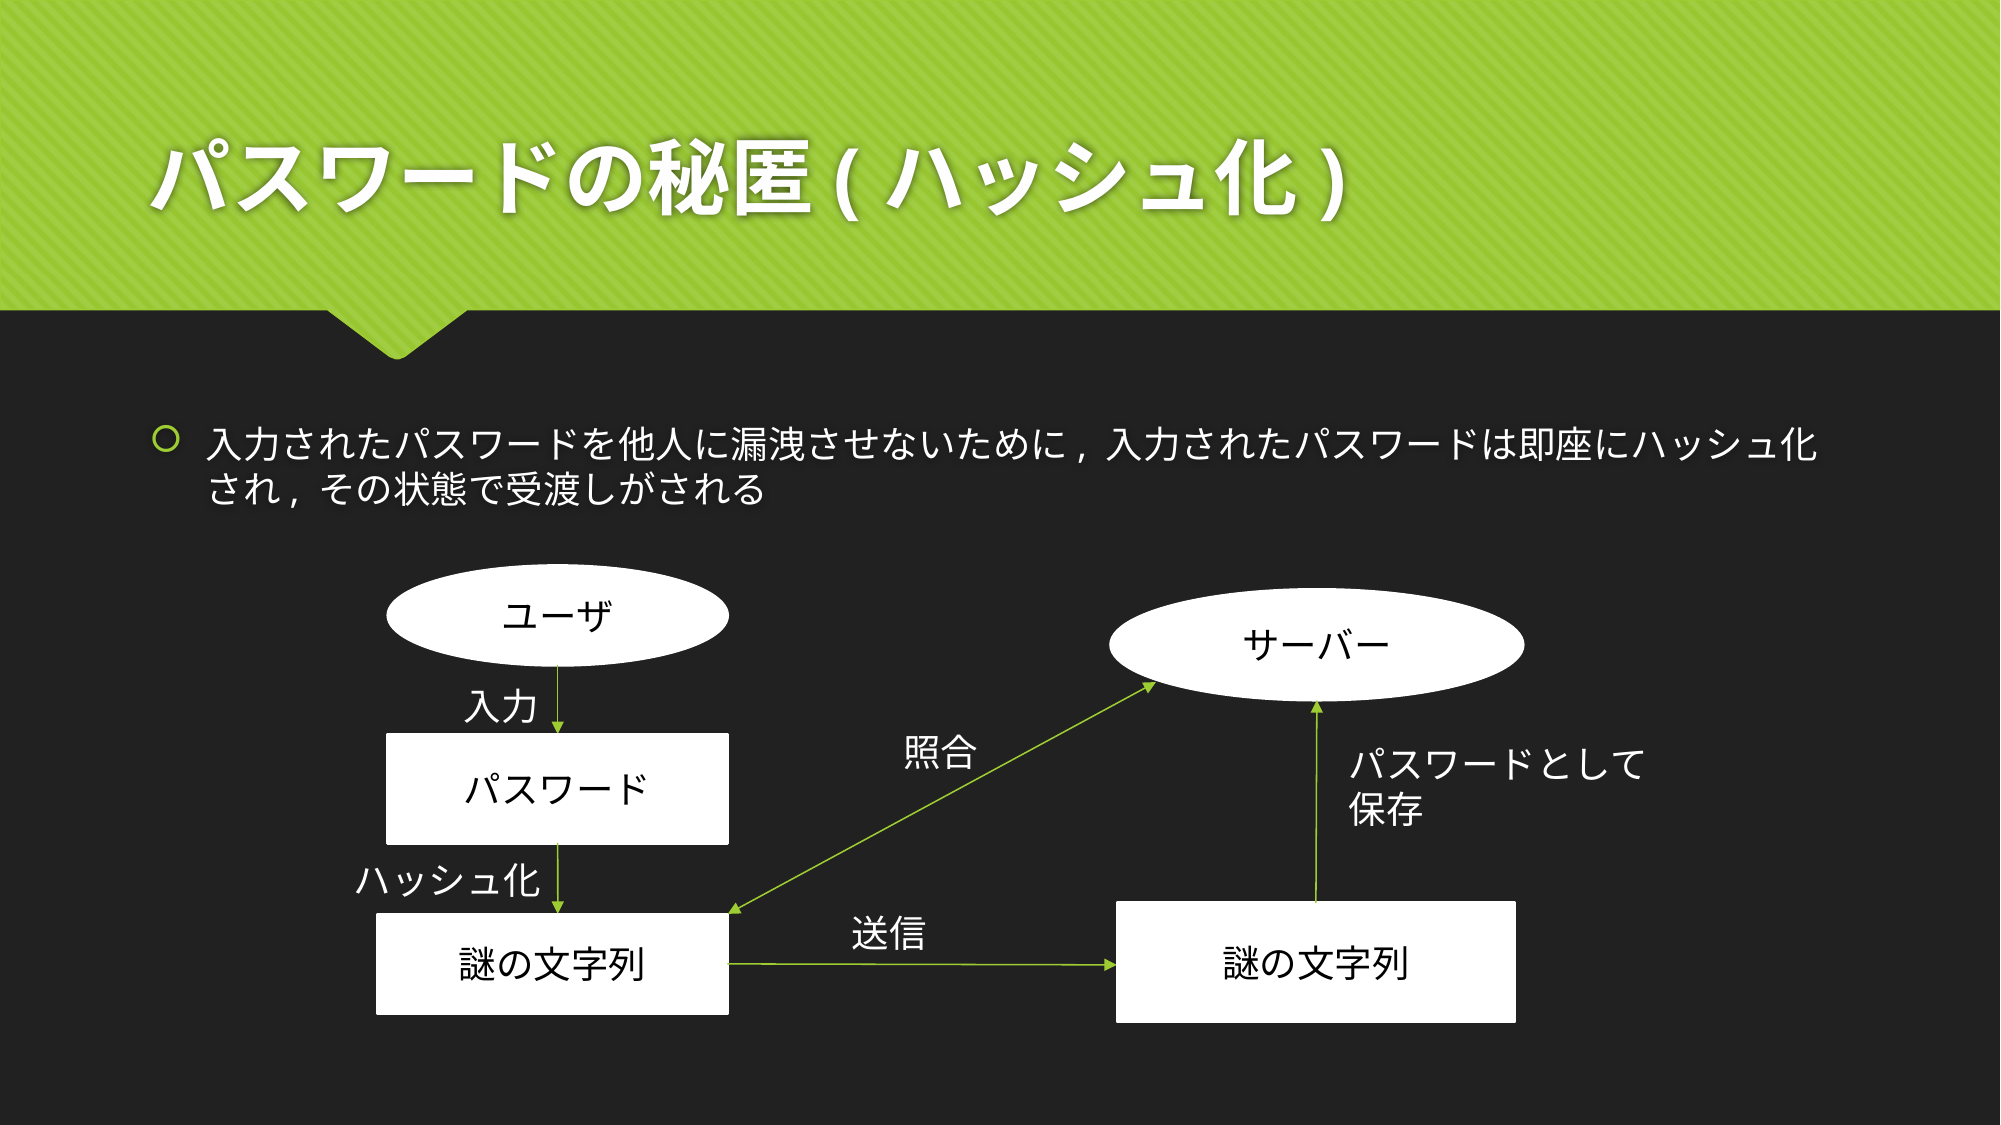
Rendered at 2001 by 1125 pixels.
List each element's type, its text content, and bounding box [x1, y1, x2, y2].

list 入力されたパスワードを他人に漏洩させないために, 入力されたパスワードは即座にハッシュ化され, その状態で受渡しがされる [134, 364, 1866, 1023]
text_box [338, 565, 1706, 1023]
title パスワードの秘匿(ハッシュ化) [132, 73, 1868, 233]
